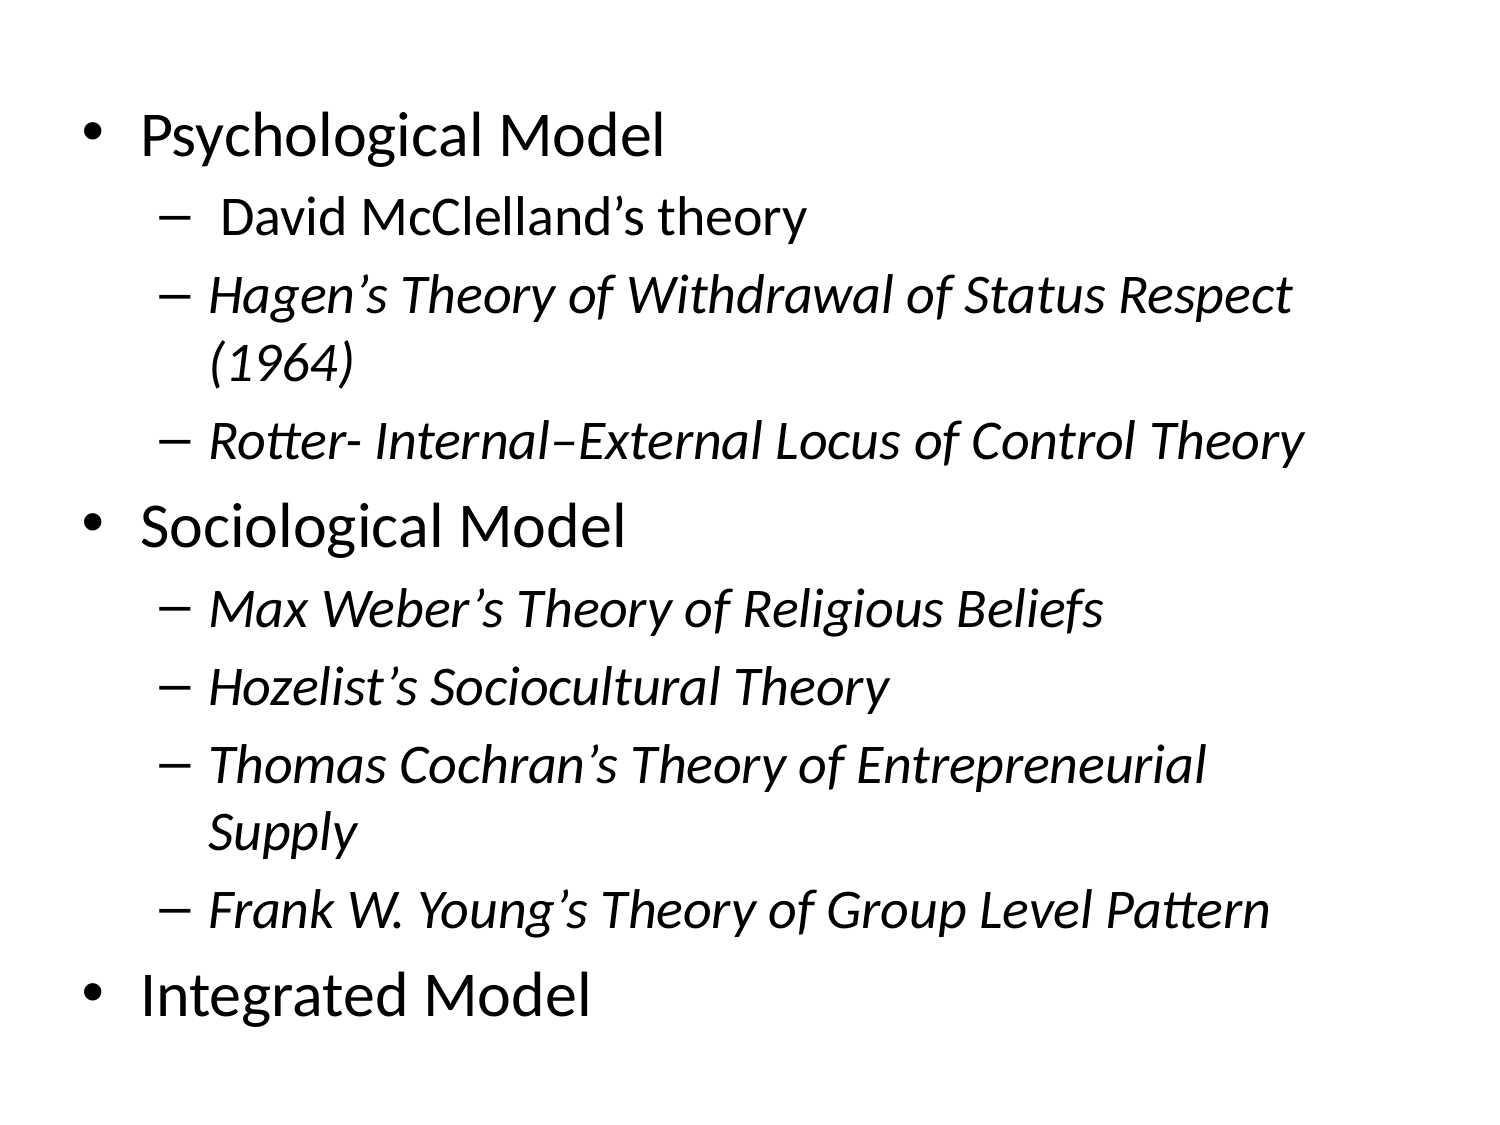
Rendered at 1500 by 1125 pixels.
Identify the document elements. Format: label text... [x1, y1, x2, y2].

list Psychological Model David McClelland’s theory Hagen’s Theory of Withdrawal of Status Respect (1964) Rotter- Internal–External Locus of Control Theory Sociological Model Max Weber’s Theory of Religious Beliefs Hozelist’s Sociocultural Theory Thomas Cochran’s Theory of Entrepreneurial Supply Frank W. Young’s Theory of Group Level Pattern Integrated Model [66, 84, 1362, 1053]
